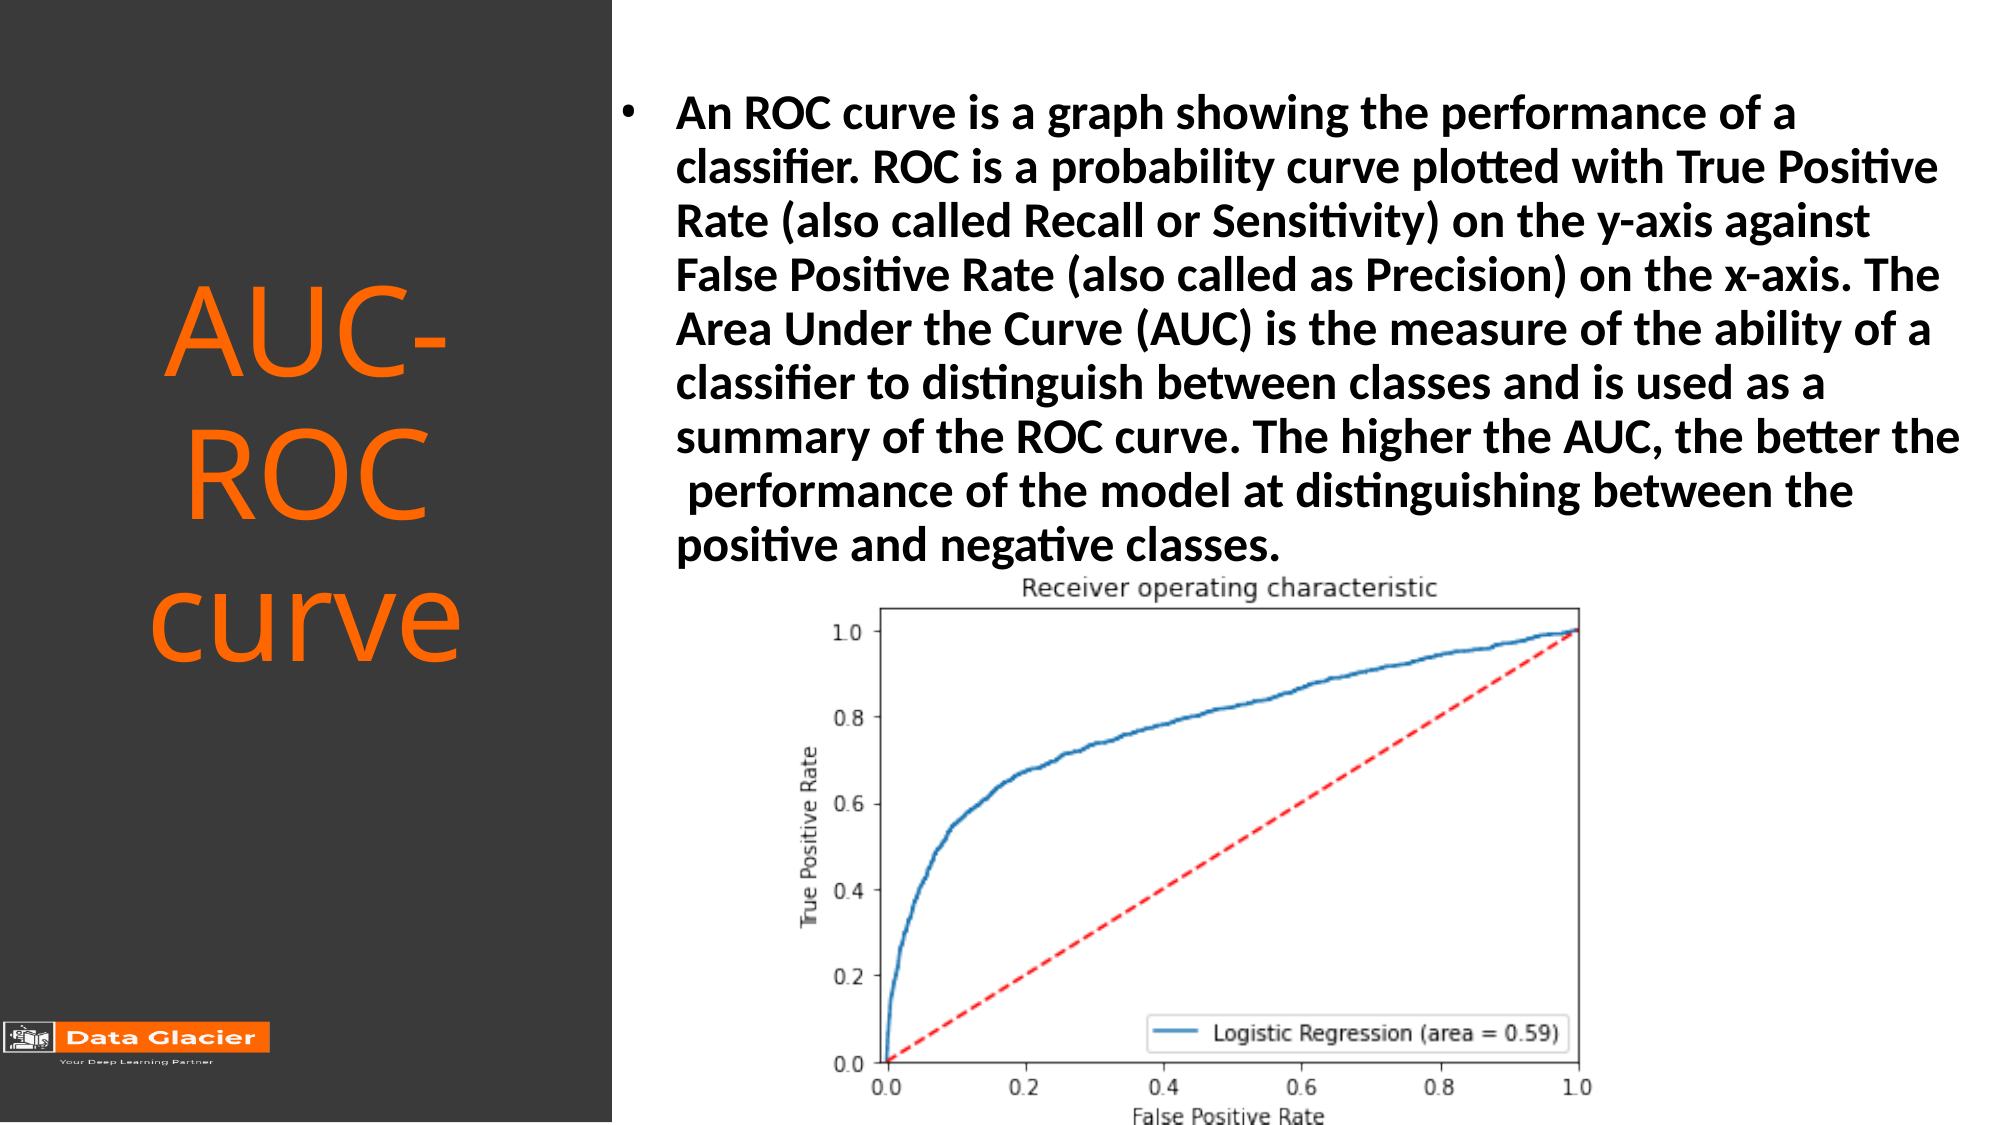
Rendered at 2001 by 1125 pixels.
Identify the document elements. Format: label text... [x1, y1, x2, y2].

picture [788, 562, 1610, 1125]
text_box [0, 0, 612, 1123]
text_box An ROC curve is a graph showing the performance of a classifier. ROC is a probability curve plotted with True Positive Rate (also called Recall or Sensitivity) on the y-axis against False Positive Rate (also called as Precision) on the x-axis. The Area Under the Curve (AUC) is the measure of the ability of a classifier to distinguish between classes and is used as a summary of the ROC curve. The higher the AUC, the better the performance of the model at distinguishing between the positive and negative classes. [617, 78, 1971, 573]
picture [0, 961, 272, 1125]
title AUC-ROC curve [74, 257, 539, 687]
